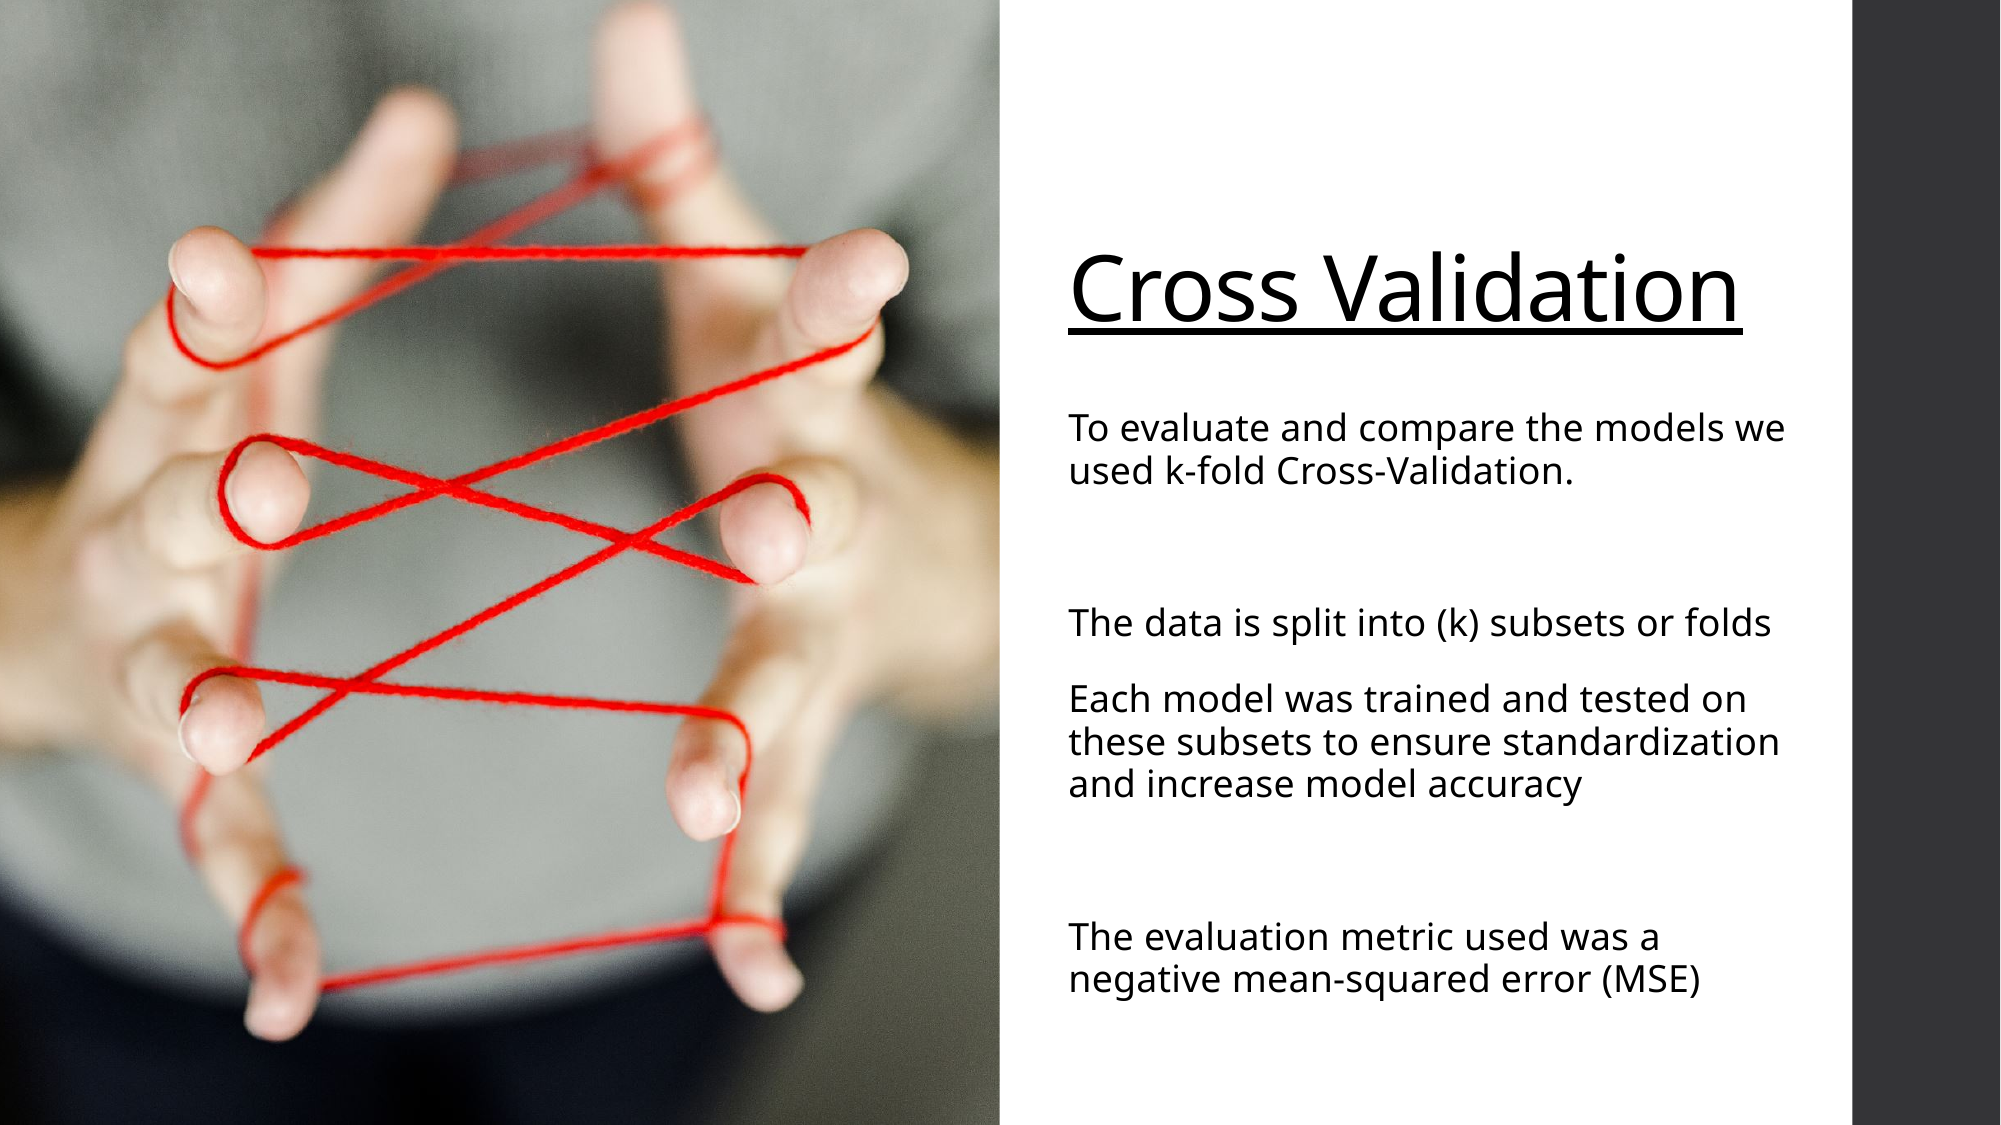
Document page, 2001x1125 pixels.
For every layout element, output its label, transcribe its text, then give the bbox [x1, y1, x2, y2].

picture [0, 0, 1000, 1125]
list To evaluate and compare the models we used k-fold Cross-Validation. The data is split into (k) subsets or folds Each model was trained and tested on these subsets to ensure standardization and increase model accuracy The evaluation metric used was a negative mean-squared error (MSE) [1053, 399, 1804, 1037]
title Cross Validation [1053, 88, 1797, 349]
